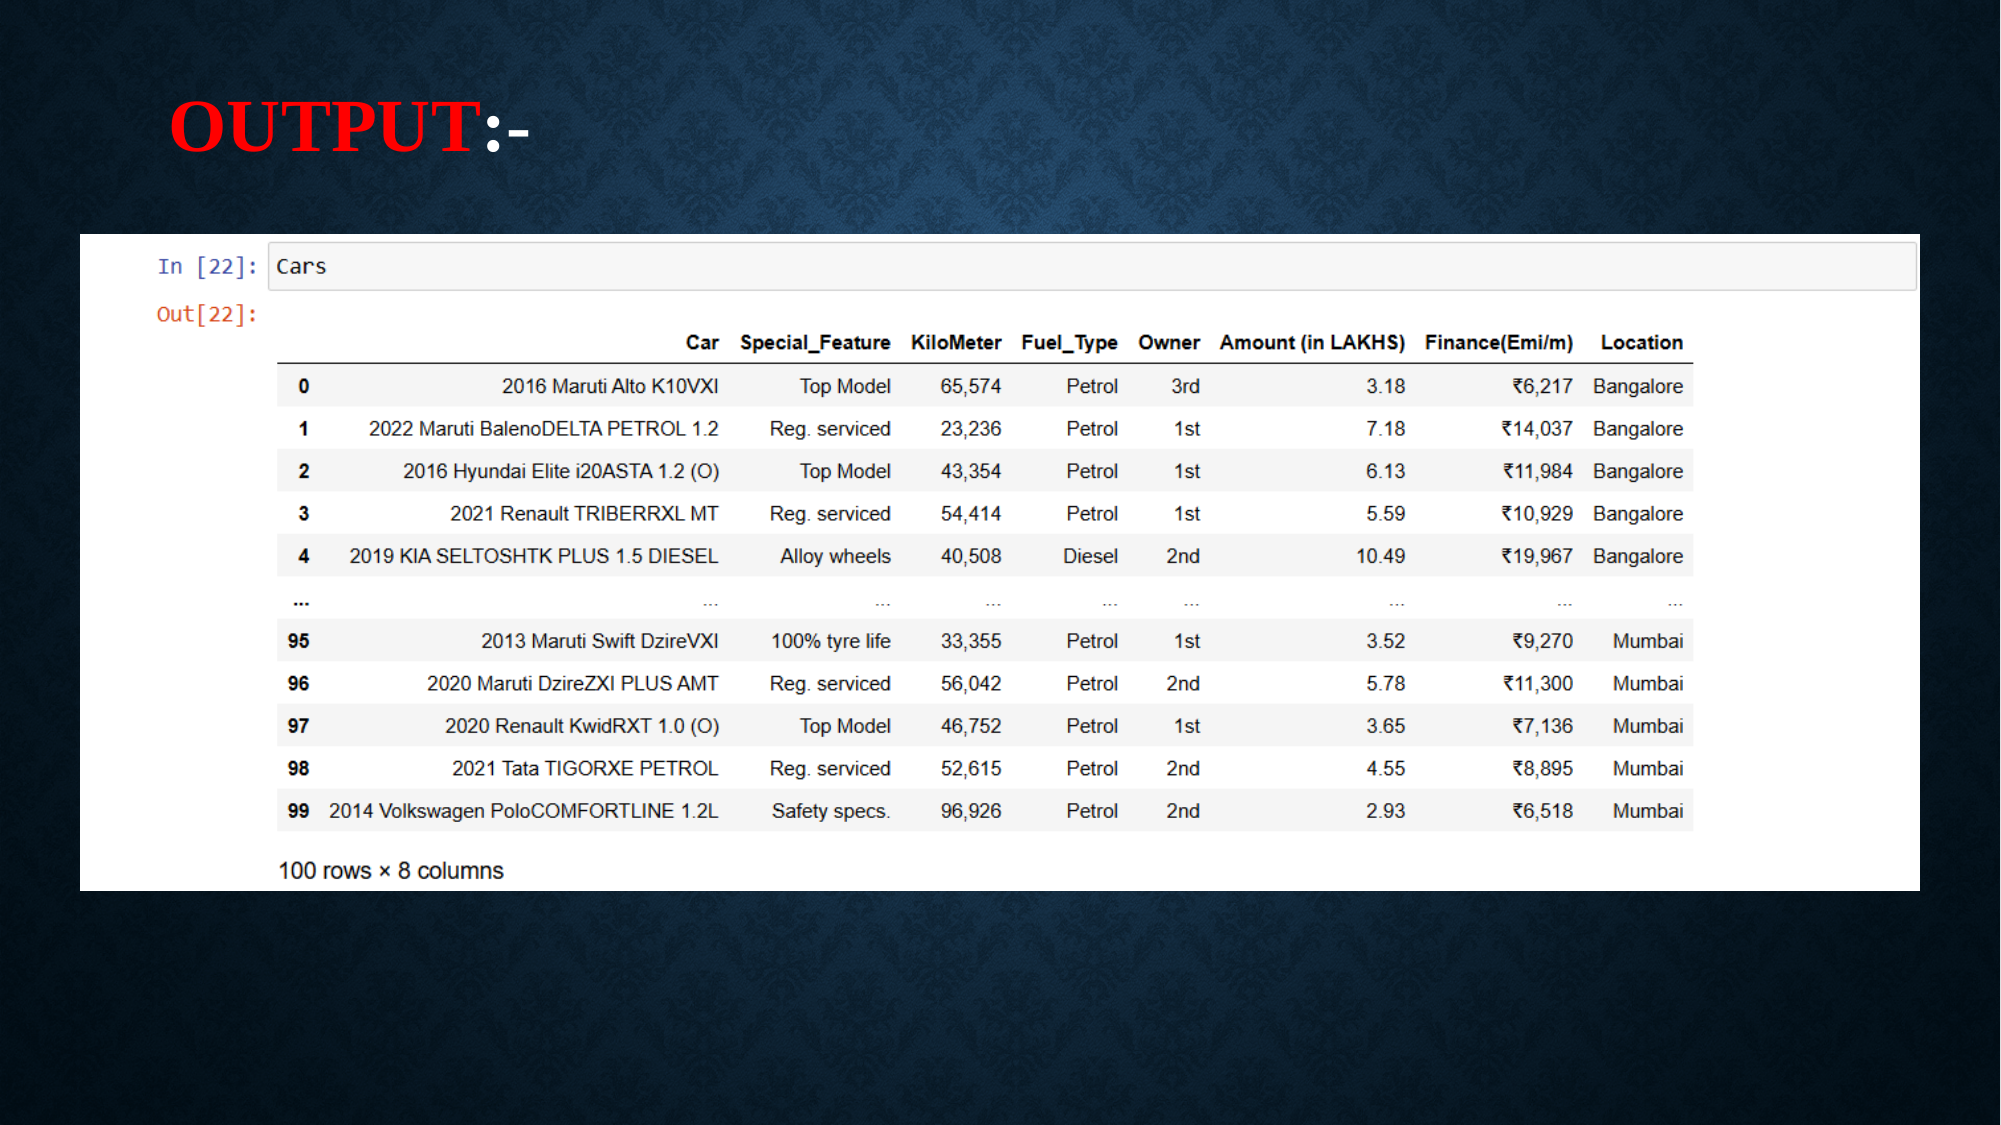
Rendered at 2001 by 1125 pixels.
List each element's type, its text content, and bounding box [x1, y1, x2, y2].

title Output:- [143, 50, 557, 205]
picture [79, 234, 1921, 891]
